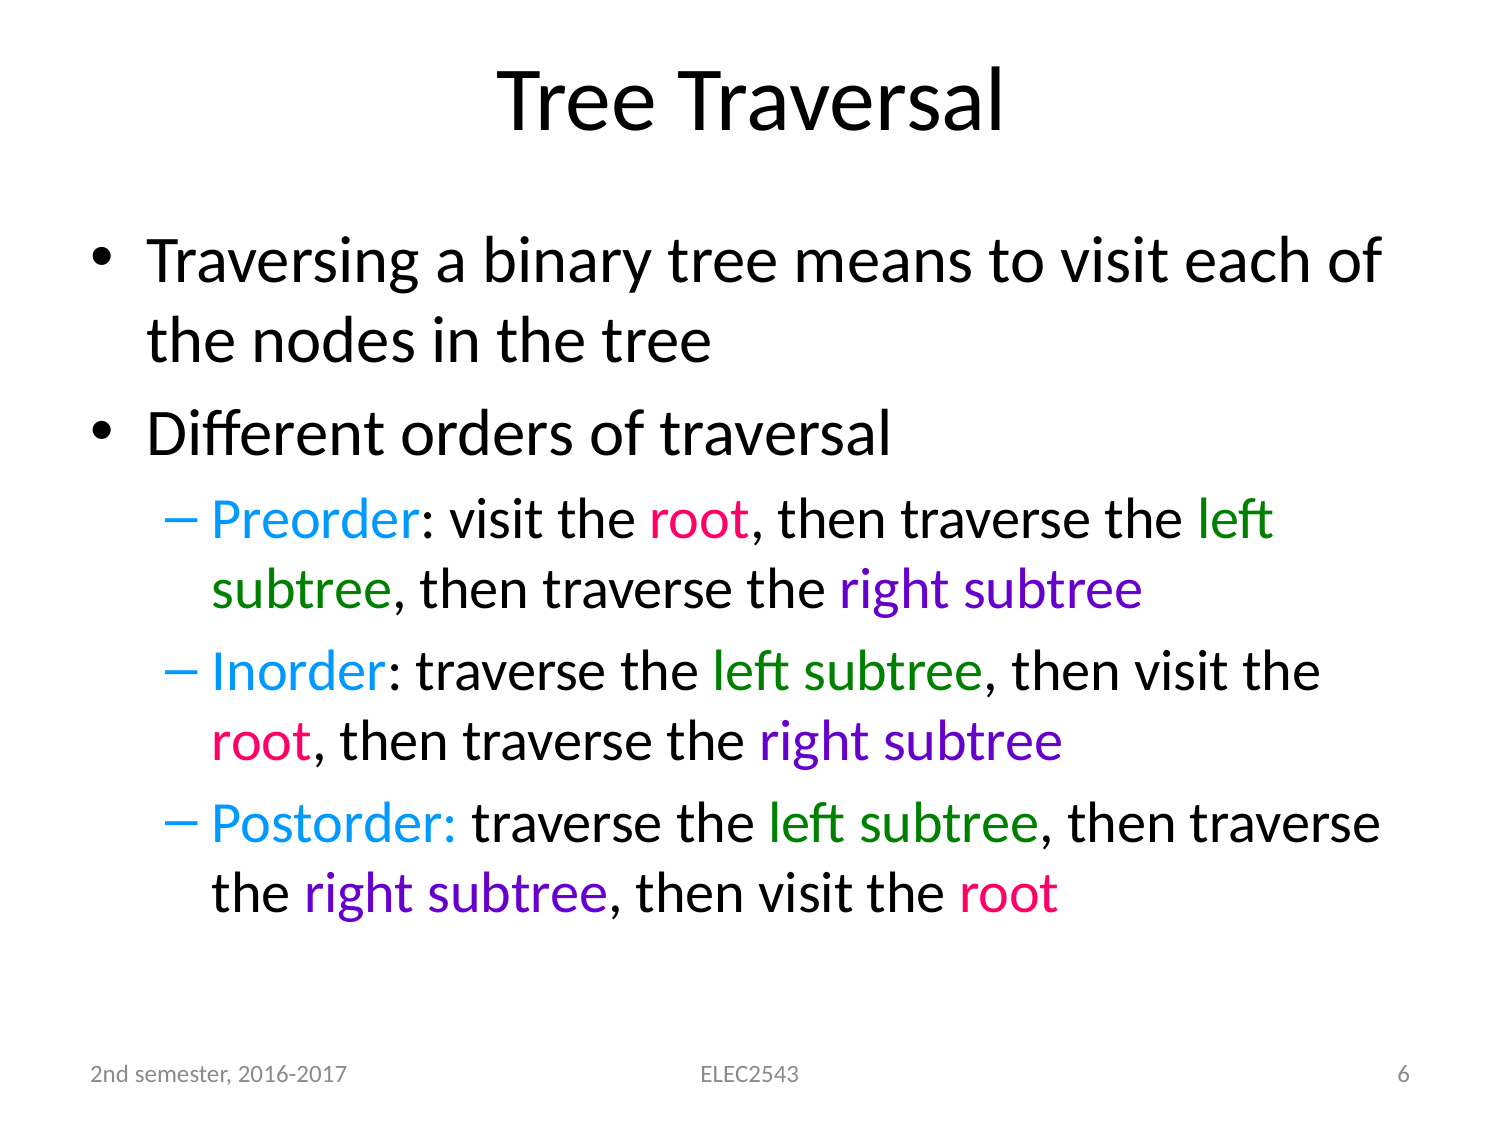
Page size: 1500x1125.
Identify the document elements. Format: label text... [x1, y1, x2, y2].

title Tree Traversal [76, 0, 1427, 188]
slide_number 2nd semester, 2016-2017 [75, 1042, 425, 1103]
footer ELEC2543 [512, 1042, 988, 1103]
list Traversing a binary tree means to visit each of the nodes in the tree Different orders of traversal Preorder: visit the root, then traverse the left subtree, then traverse the right subtree Inorder: traverse the left subtree, then visit the root, then traverse the right subtree Postorder: traverse the left subtree, then traverse the right subtree, then visit the root [75, 208, 1425, 1005]
slide_number 6 [1074, 1042, 1425, 1103]
